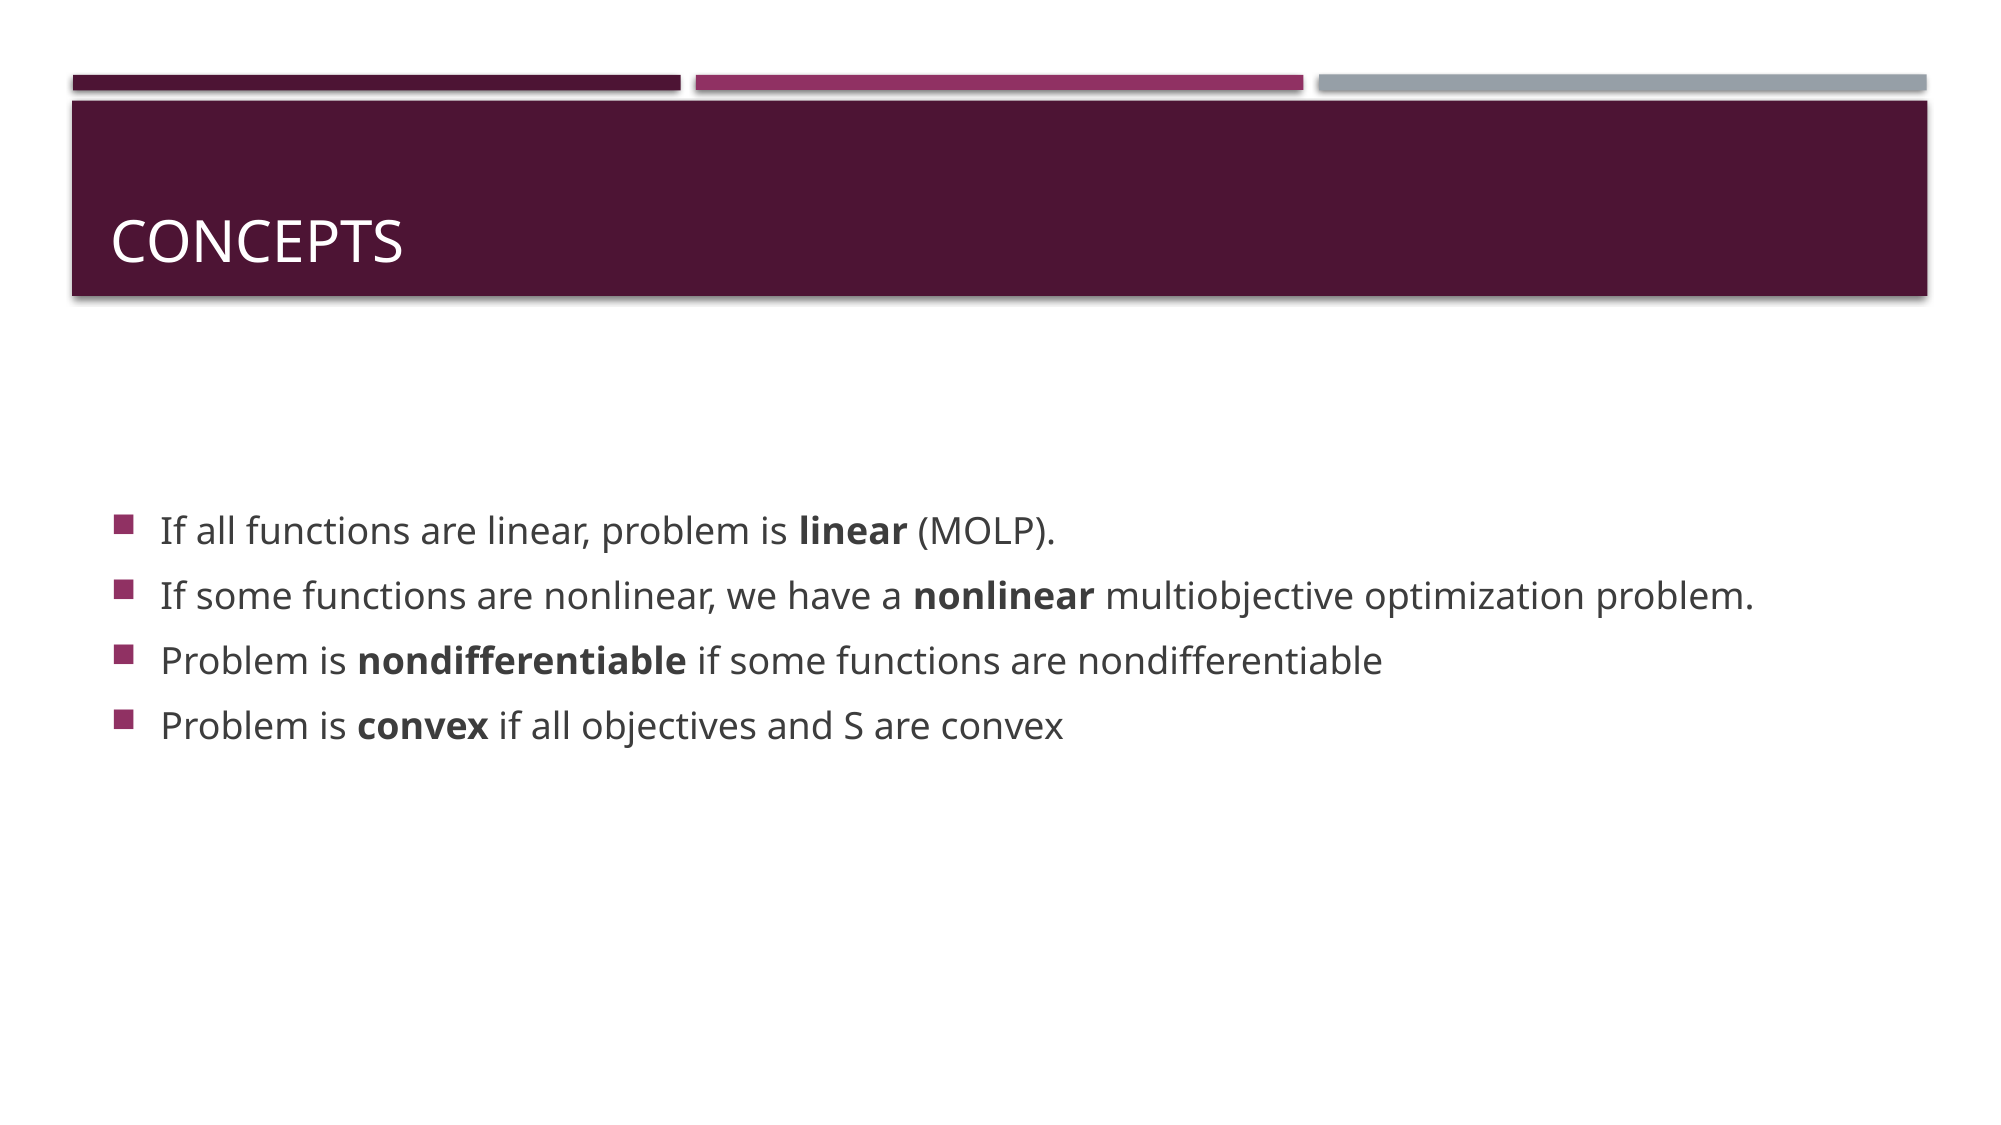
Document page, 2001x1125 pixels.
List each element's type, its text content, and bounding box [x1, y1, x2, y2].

title CONCEPTS [95, 115, 1905, 282]
list If all functions are linear, problem is linear (MOLP). If some functions are nonlinear, we have a nonlinear multiobjective optimization problem. Problem is nondifferentiable if some functions are nondifferentiable Problem is convex if all objectives and S are convex [95, 357, 1905, 962]
